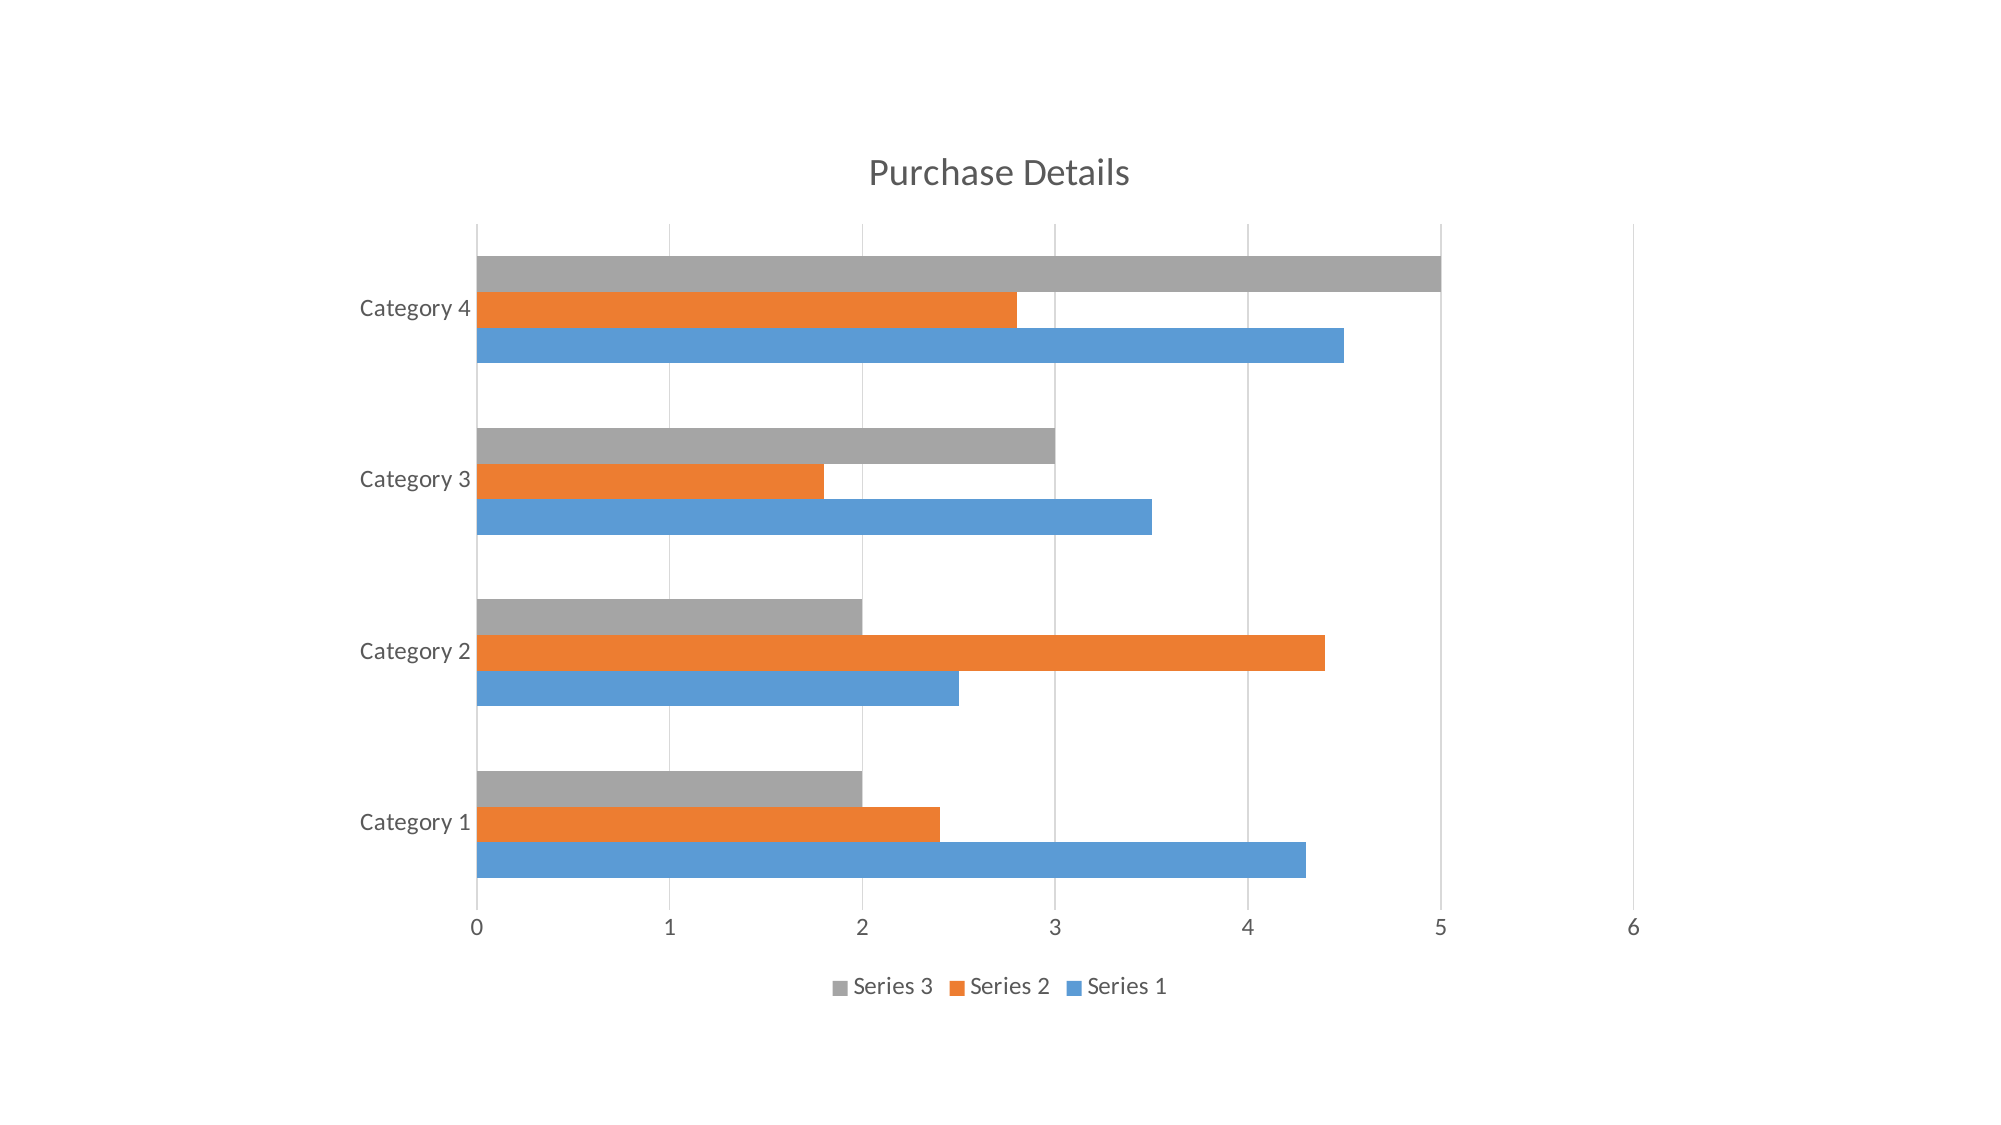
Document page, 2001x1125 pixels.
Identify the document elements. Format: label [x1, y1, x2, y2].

chart [333, 117, 1667, 1007]
